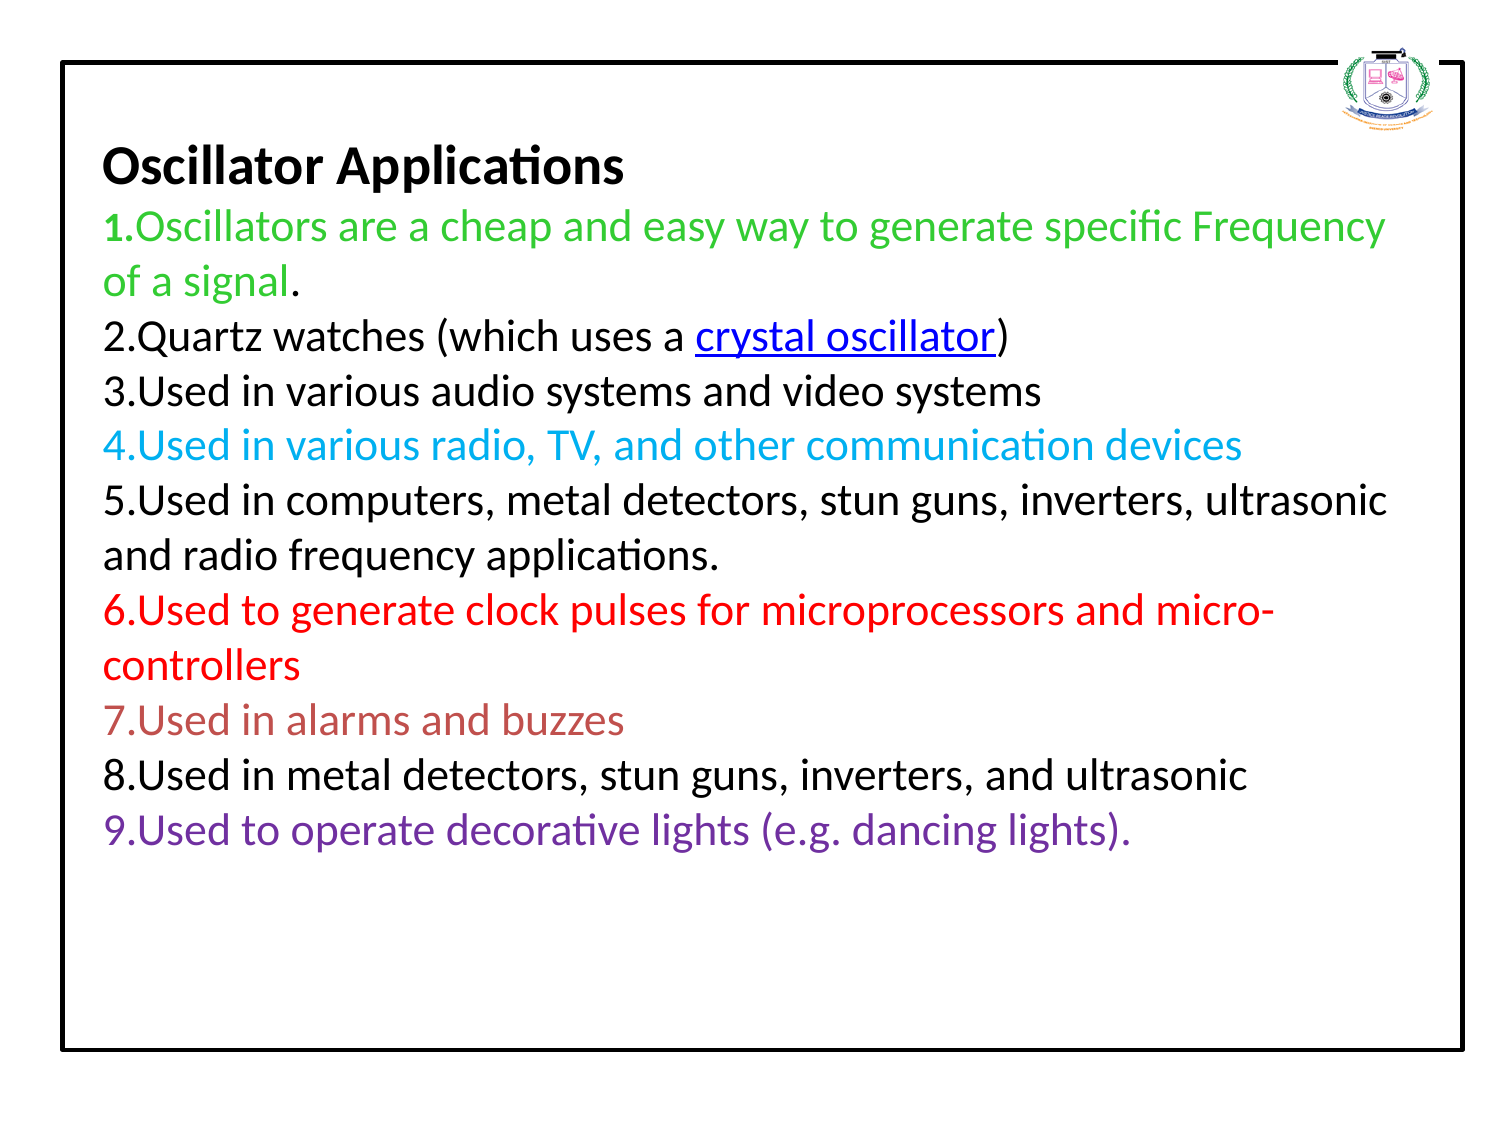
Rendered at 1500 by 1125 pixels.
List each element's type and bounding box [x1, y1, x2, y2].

picture [1337, 37, 1440, 138]
text_box [60, 60, 1465, 1052]
